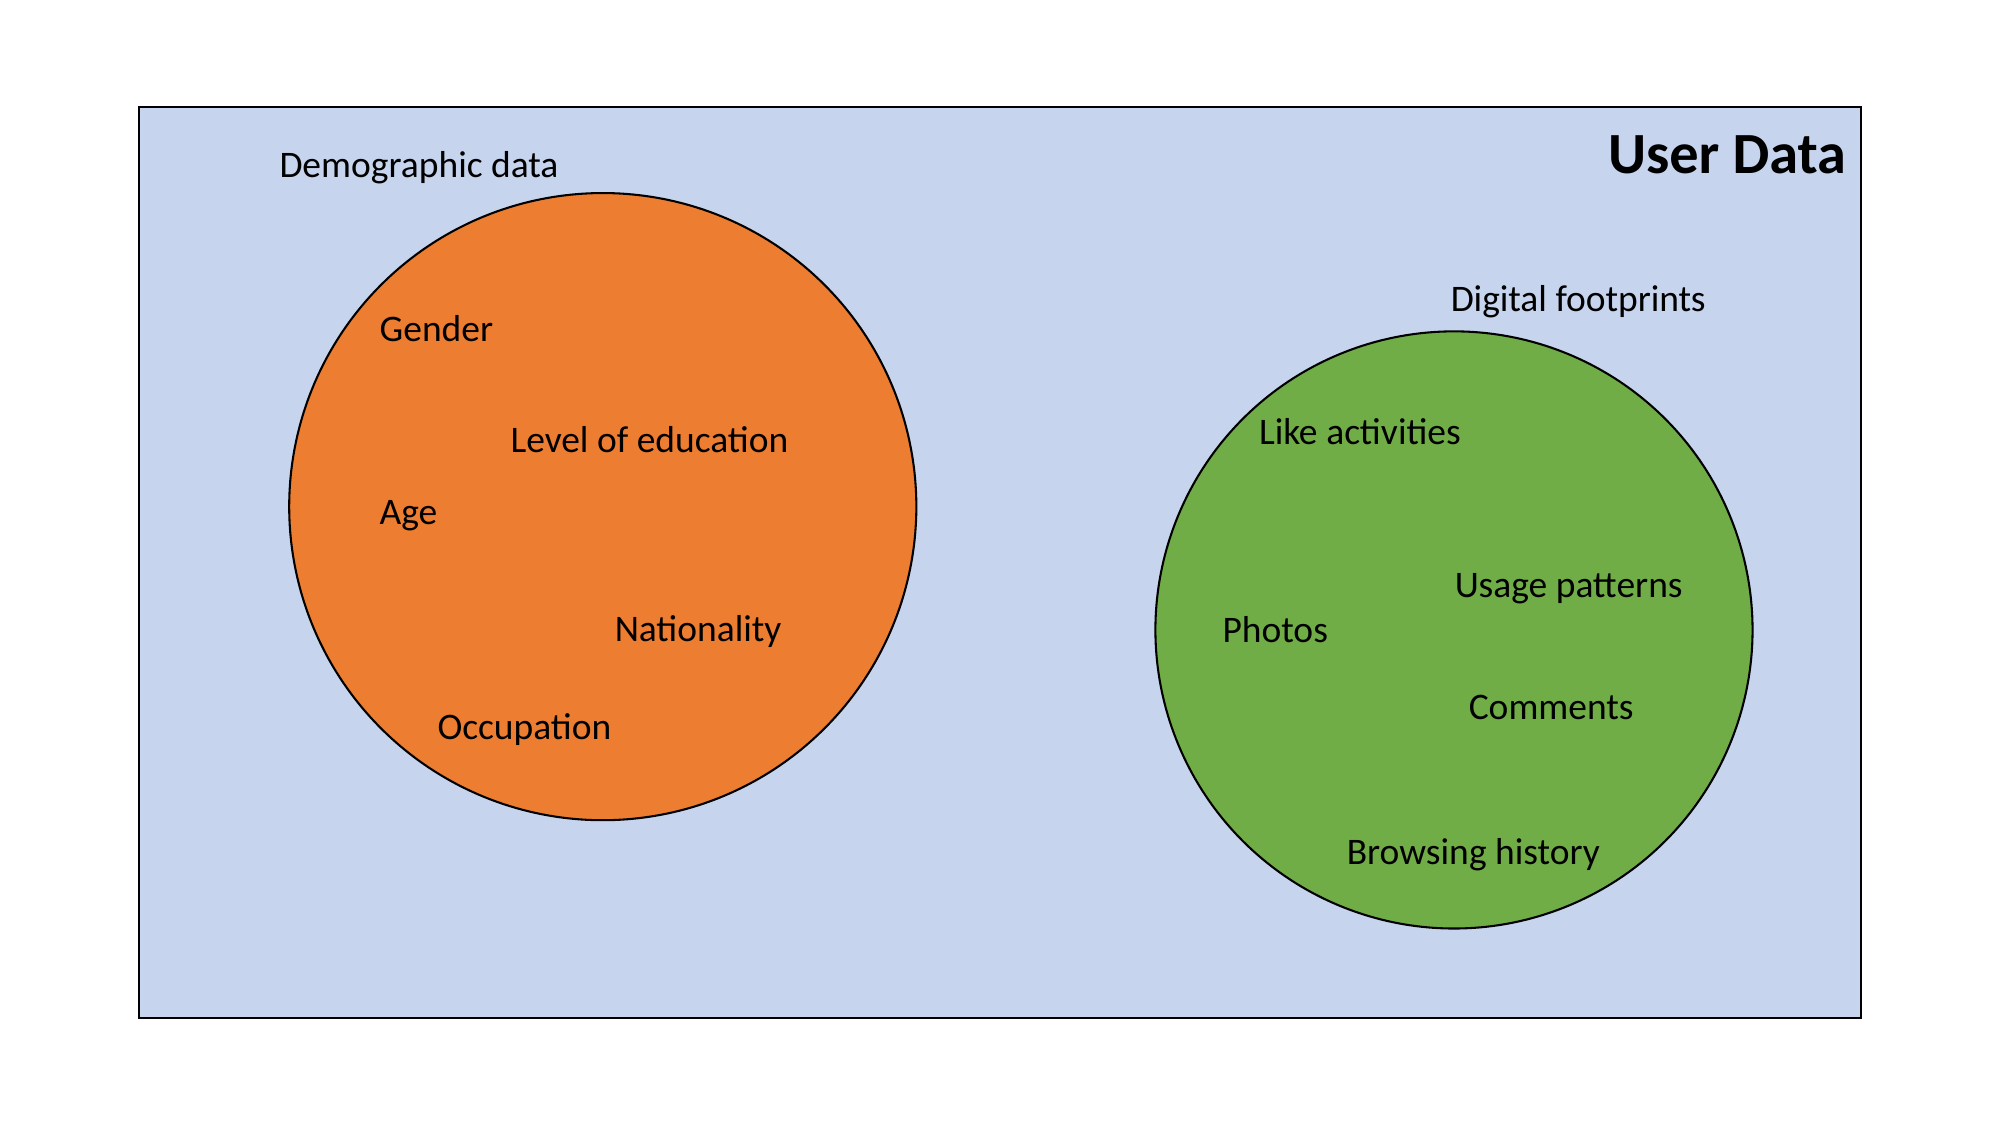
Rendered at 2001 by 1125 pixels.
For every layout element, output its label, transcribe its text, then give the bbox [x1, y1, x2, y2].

text_box Photos [1208, 597, 1525, 657]
text_box Nationality [599, 596, 917, 656]
text_box Like activities [1244, 400, 1561, 460]
text_box Age [364, 479, 682, 540]
text_box Digital footprints [1436, 266, 1753, 326]
text_box Demographic data [264, 132, 582, 193]
text_box [1154, 330, 1754, 930]
text_box [288, 192, 918, 822]
text_box Gender [364, 296, 682, 357]
text_box [138, 106, 1862, 1019]
text_box Browsing history [1332, 820, 1649, 880]
text_box Usage patterns [1440, 552, 1757, 613]
text_box Occupation [423, 694, 740, 755]
text_box User Data [1244, 107, 1861, 192]
text_box Level of education [495, 408, 813, 468]
text_box Comments [1453, 674, 1771, 735]
